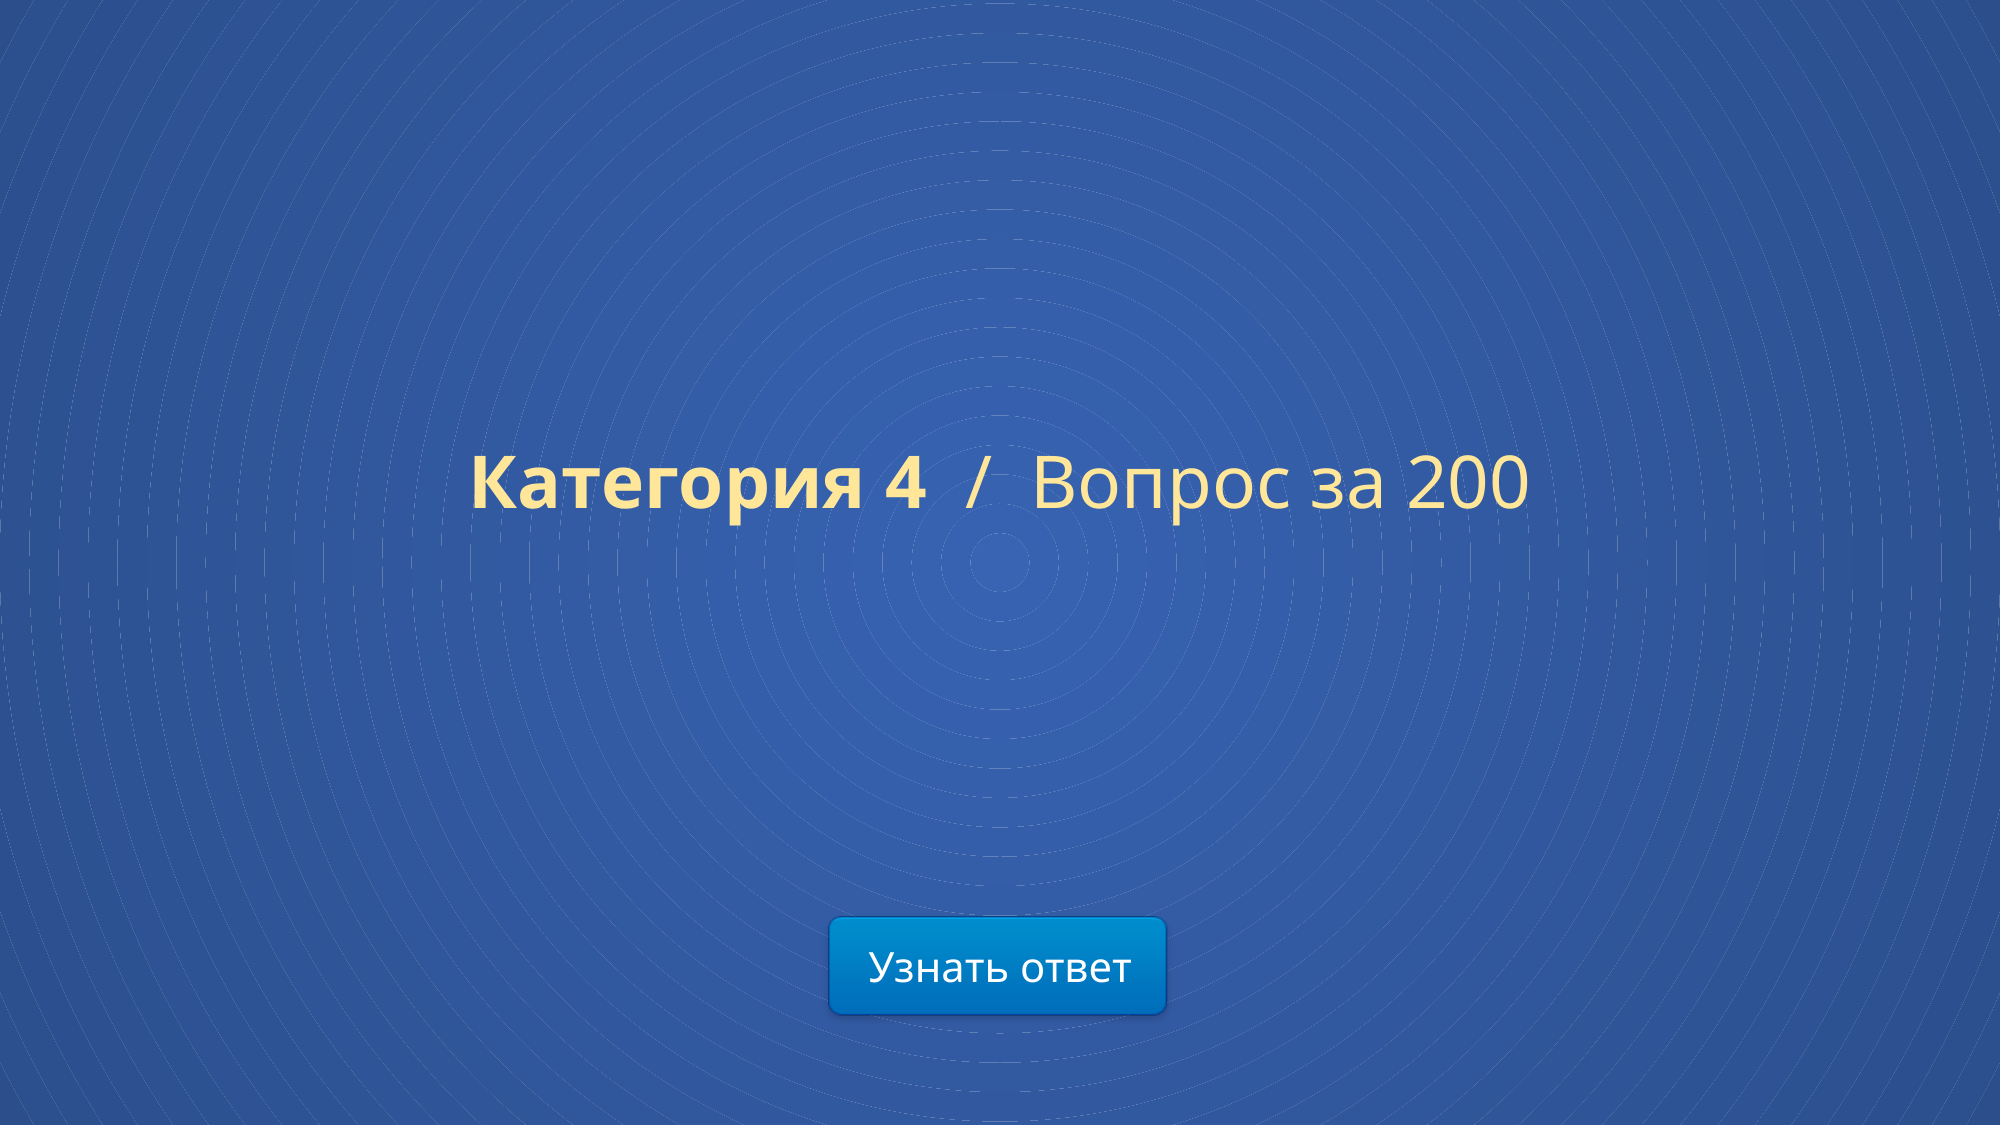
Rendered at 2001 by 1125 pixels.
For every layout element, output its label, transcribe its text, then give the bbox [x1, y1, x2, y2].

text_box Категория 4 / Вопрос за 200 [403, 428, 1598, 531]
picture [793, 902, 1180, 1035]
